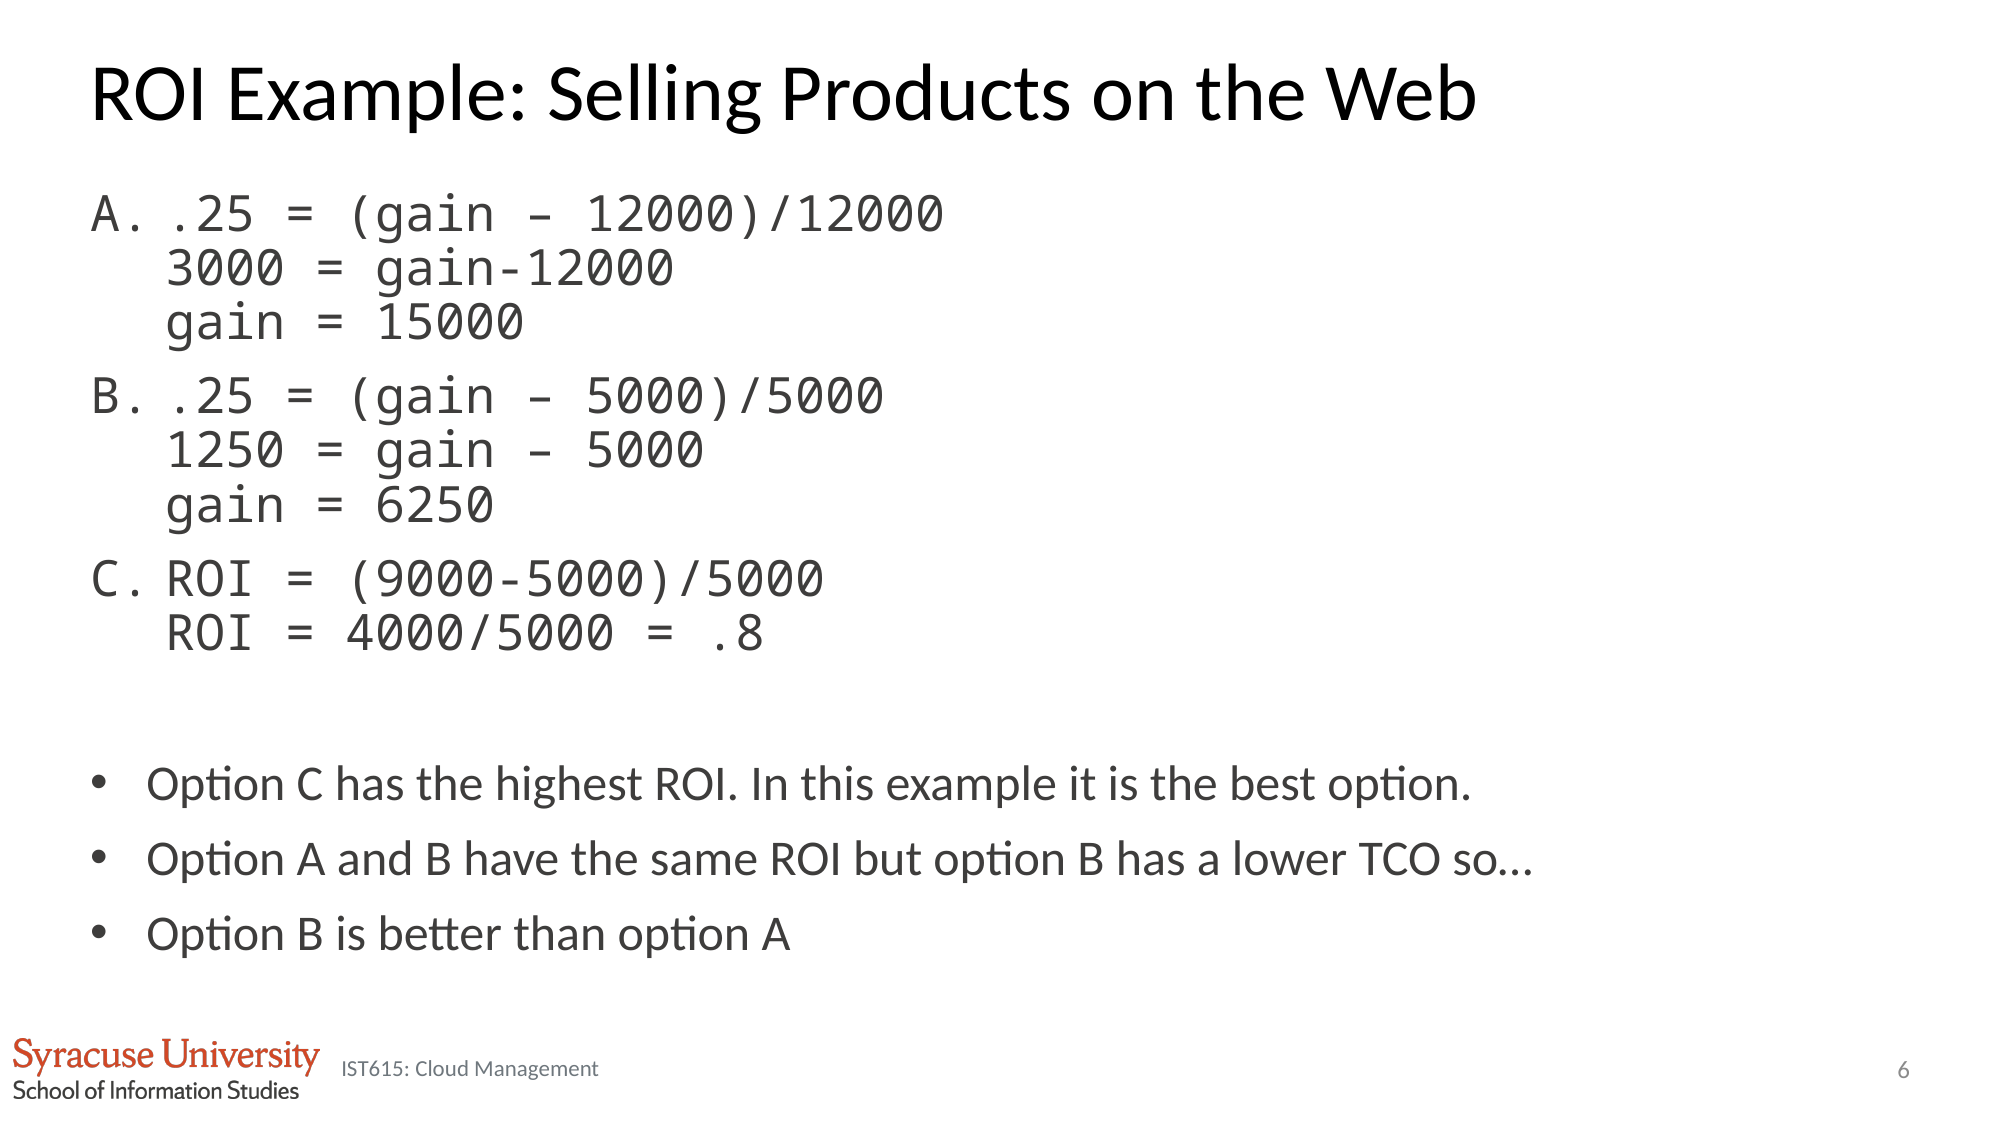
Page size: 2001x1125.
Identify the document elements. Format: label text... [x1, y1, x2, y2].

picture [13, 1038, 320, 1099]
list IST615: Cloud Management [326, 1039, 1788, 1099]
slide_number 6 [1787, 1038, 1925, 1099]
list .25 = (gain – 12000)/12000 3000 = gain-12000 gain = 15000 .25 = (gain – 5000)/5000 1250 = gain – 5000 gain = 6250 ROI = (9000-5000)/5000 ROI = 4000/5000 = .8 Option C has the highest ROI. In this example it is the best option. Option A and B have the same ROI but option B has a lower TCO so… Option B is better than option A [75, 180, 1788, 982]
title ROI Example: Selling Products on the Web [75, 41, 1925, 146]
